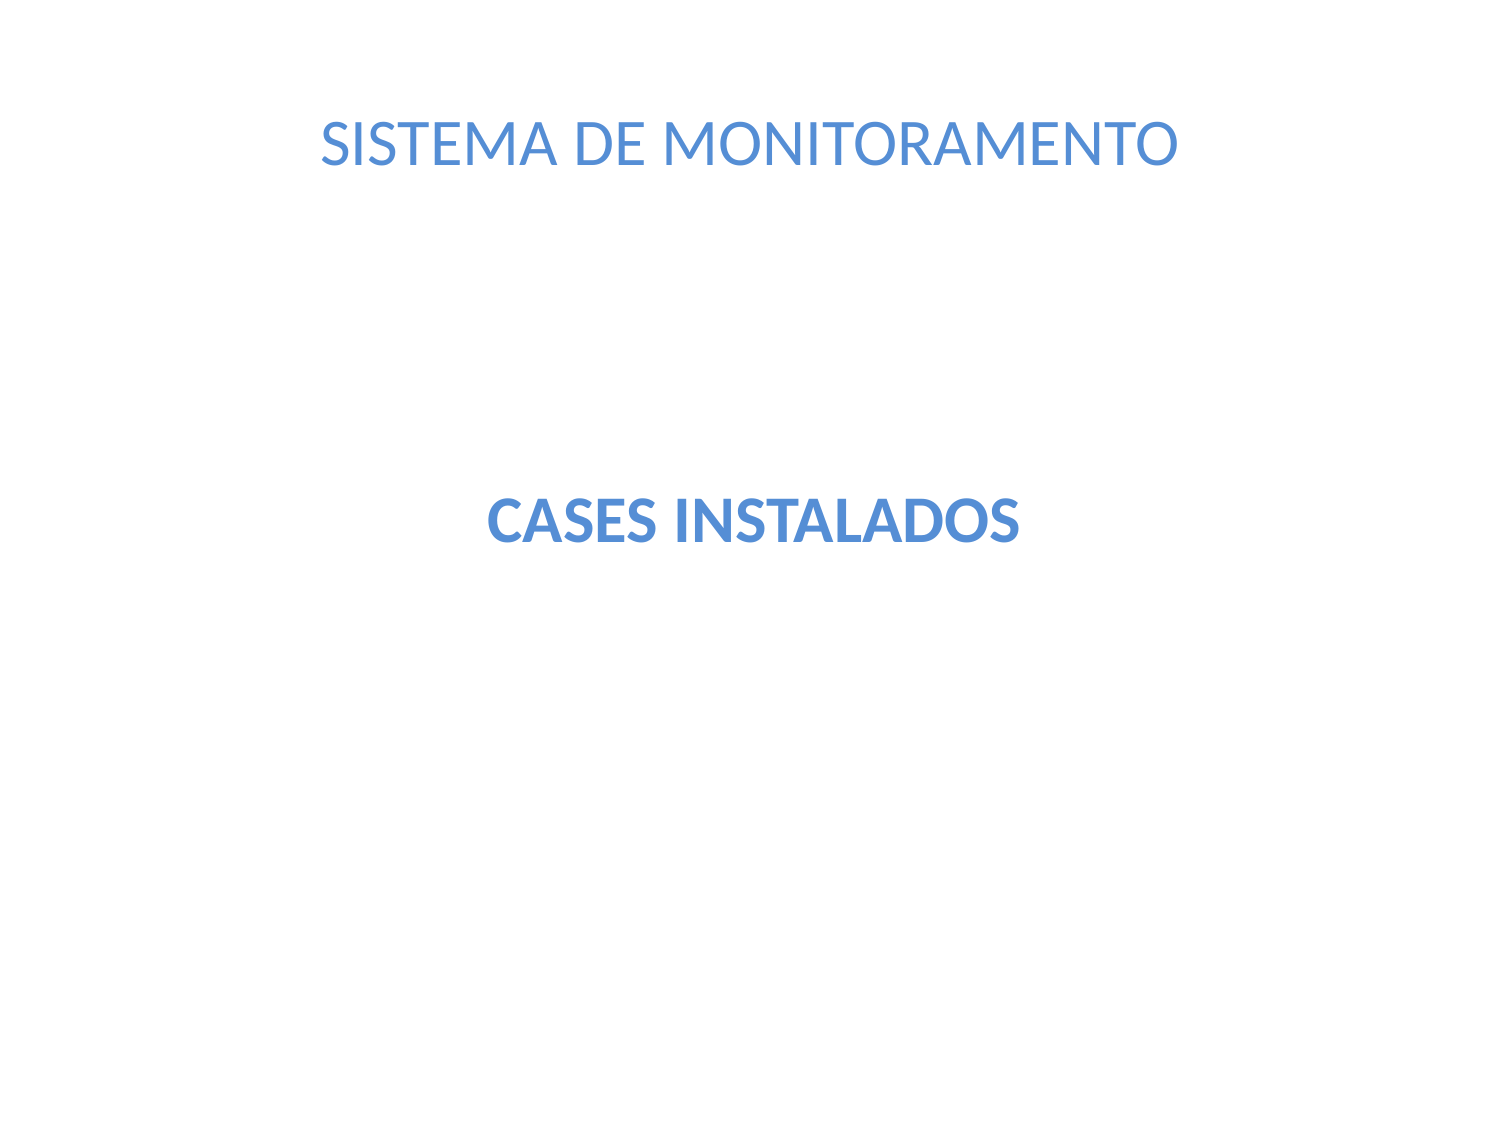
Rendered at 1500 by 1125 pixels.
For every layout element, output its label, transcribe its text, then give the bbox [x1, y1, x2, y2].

title SISTEMA DE MONITORAMENTO [75, 45, 1425, 233]
text_box Cases instalados [100, 456, 1410, 576]
